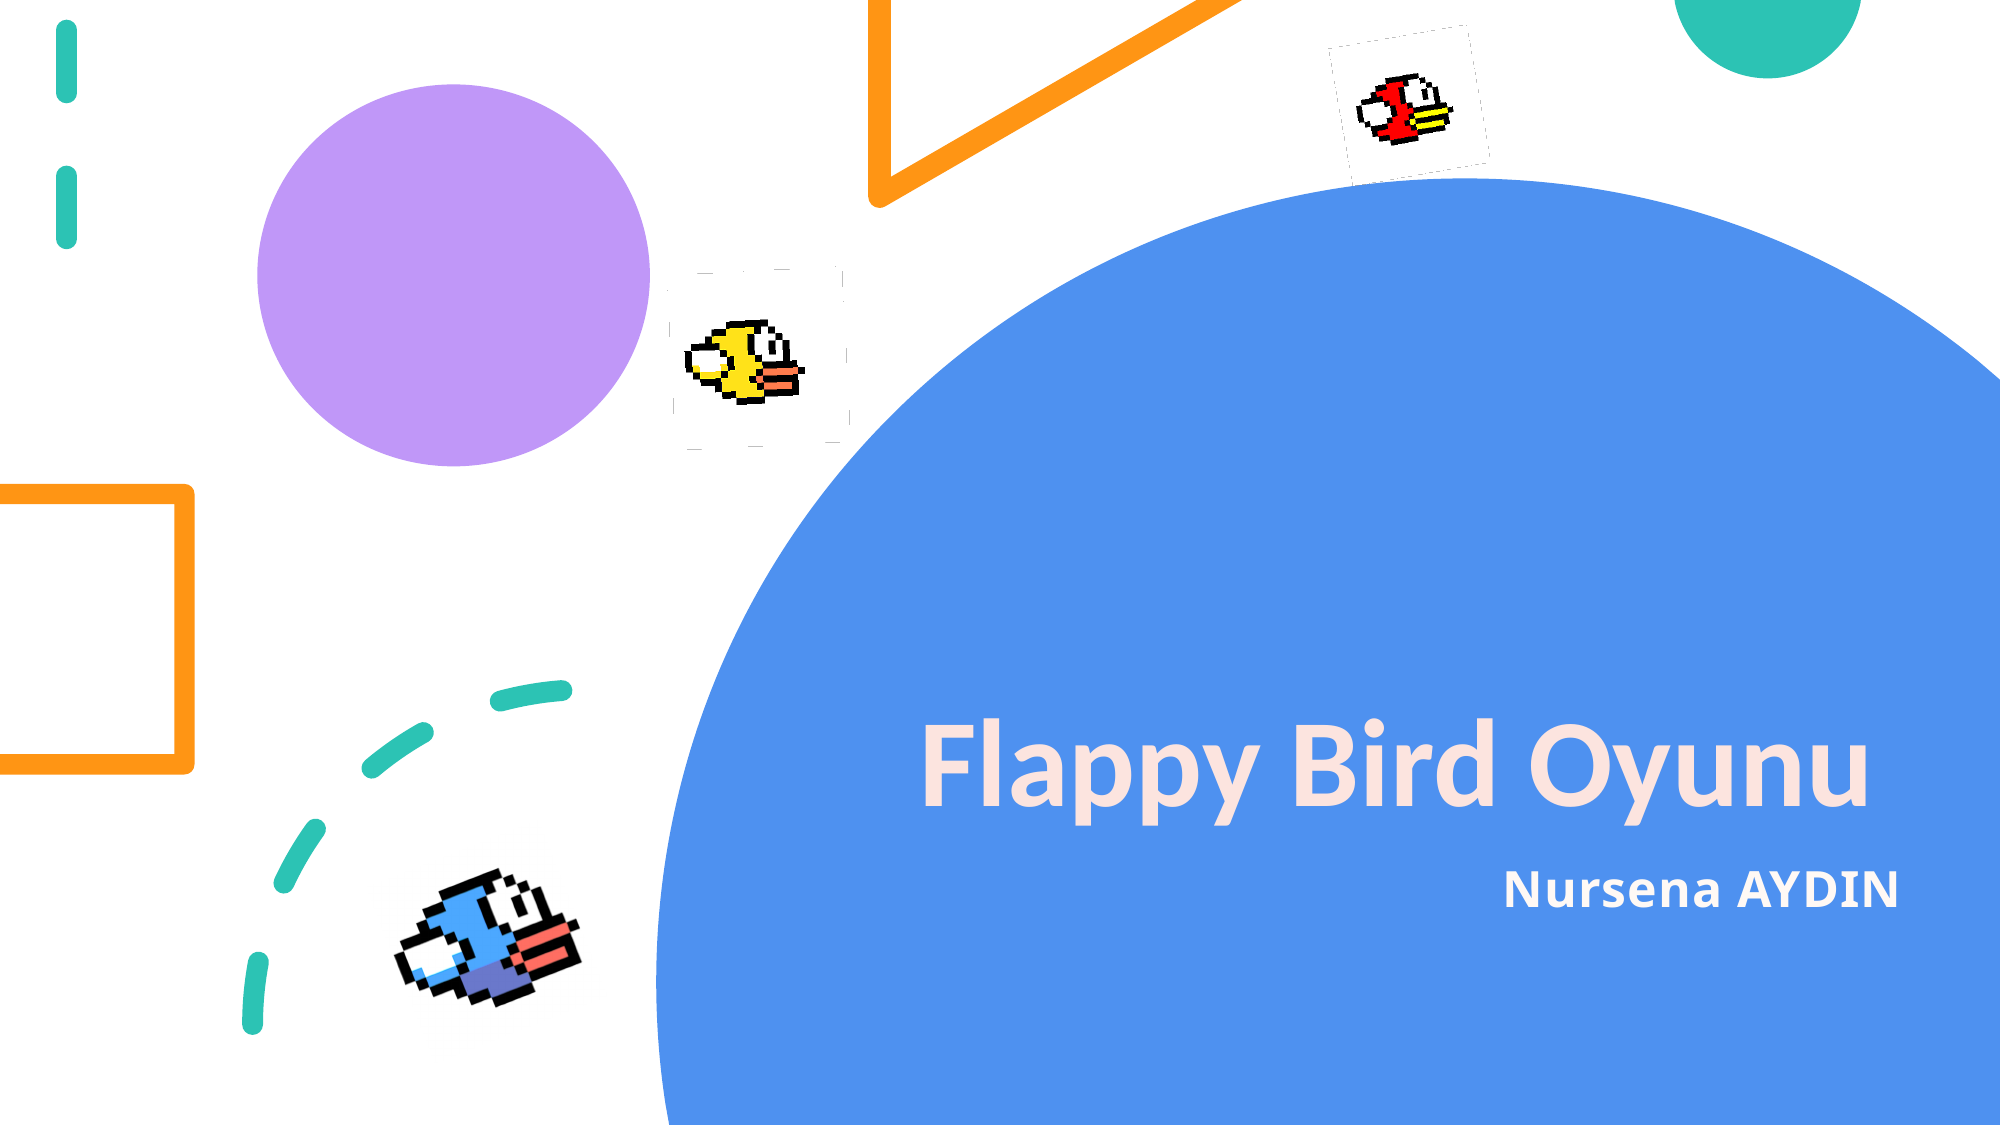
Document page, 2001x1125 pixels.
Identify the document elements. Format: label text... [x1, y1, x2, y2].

title Flappy Bird Oyunu [835, 450, 1917, 842]
picture [367, 821, 606, 1062]
picture [1329, 25, 1490, 186]
picture [666, 266, 850, 450]
subtitle Nursena AYDIN [835, 856, 1917, 1020]
